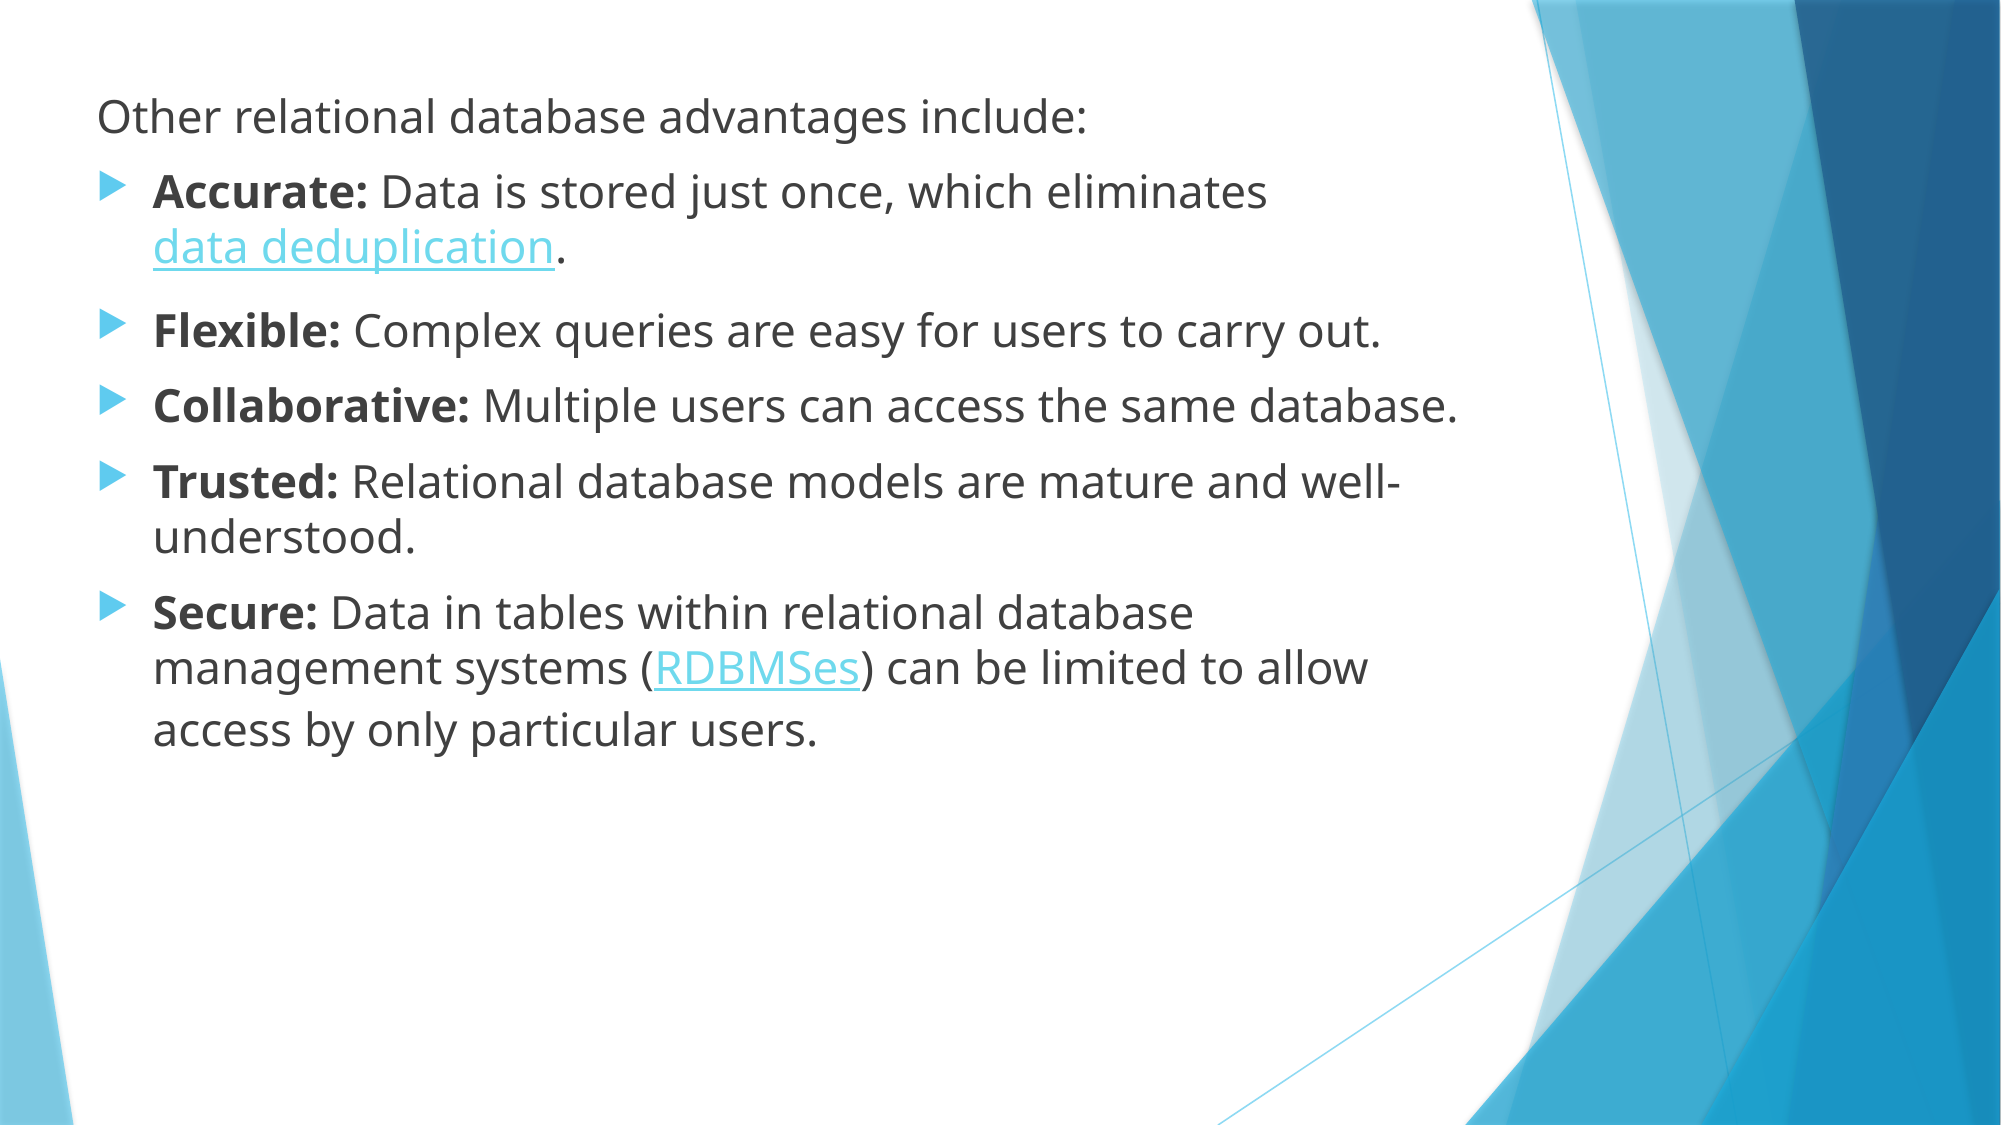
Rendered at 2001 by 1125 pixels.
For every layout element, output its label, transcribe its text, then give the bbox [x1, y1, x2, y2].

list Other relational database advantages include: Accurate: Data is stored just once, which eliminates data deduplication. Flexible: Complex queries are easy for users to carry out. Collaborative: Multiple users can access the same database. Trusted: Relational database models are mature and well-understood. Secure: Data in tables within relational database management systems (RDBMSes) can be limited to allow access by only particular users. [81, 79, 1492, 889]
